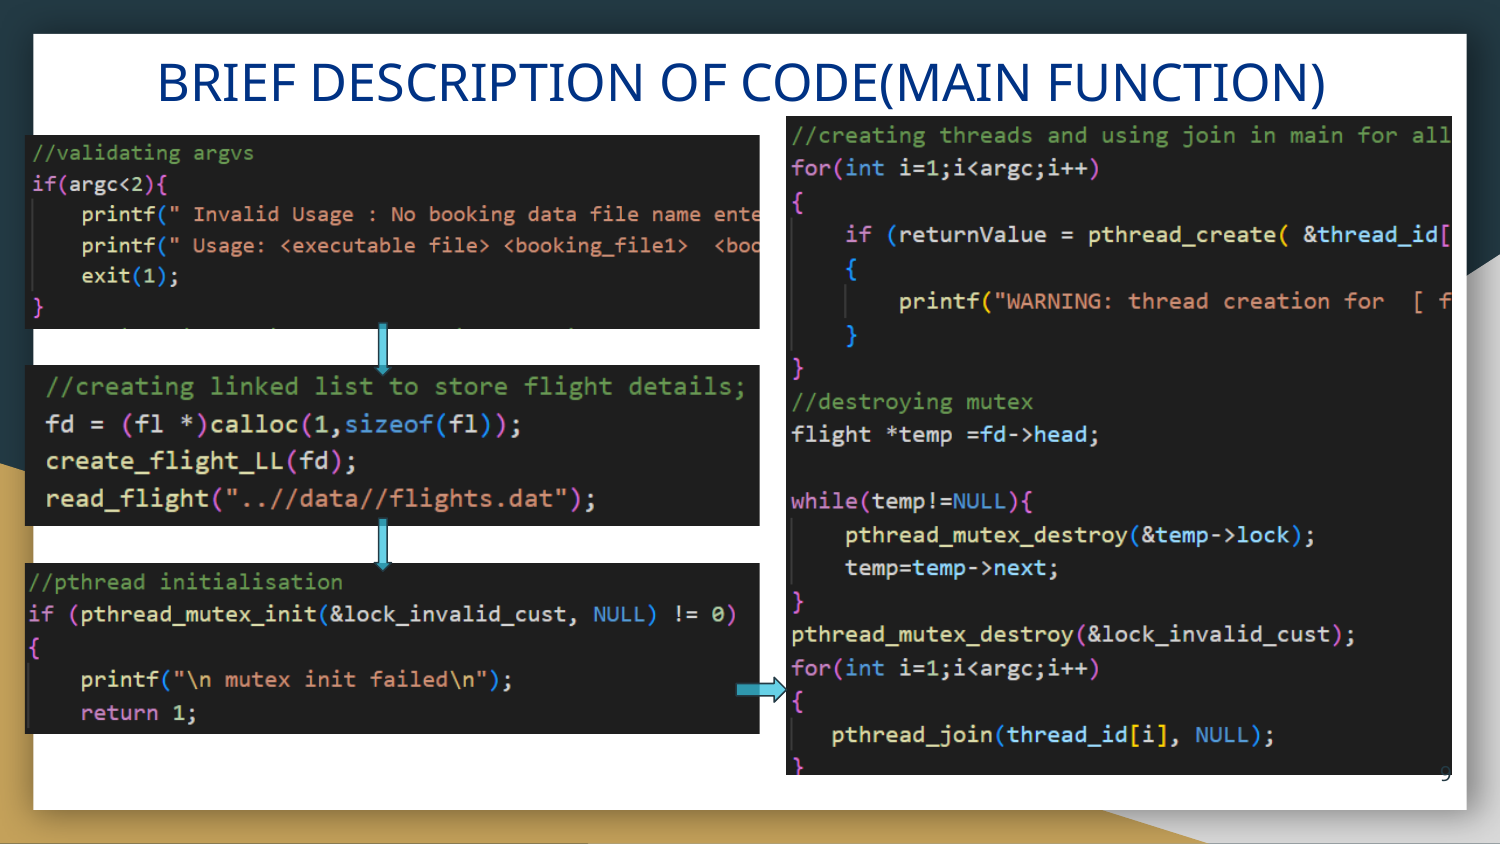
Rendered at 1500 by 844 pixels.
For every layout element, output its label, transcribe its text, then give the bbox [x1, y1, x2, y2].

picture [24, 135, 760, 329]
slide_number ‹#› [1376, 745, 1467, 810]
text_box [378, 337, 388, 364]
title BRIEF DESCRIPTION OF CODE(MAIN FUNCTION) [141, 33, 1406, 128]
picture [24, 562, 760, 734]
text_box [378, 535, 388, 561]
text_box [763, 677, 781, 703]
picture [24, 365, 760, 526]
picture [786, 116, 1452, 776]
